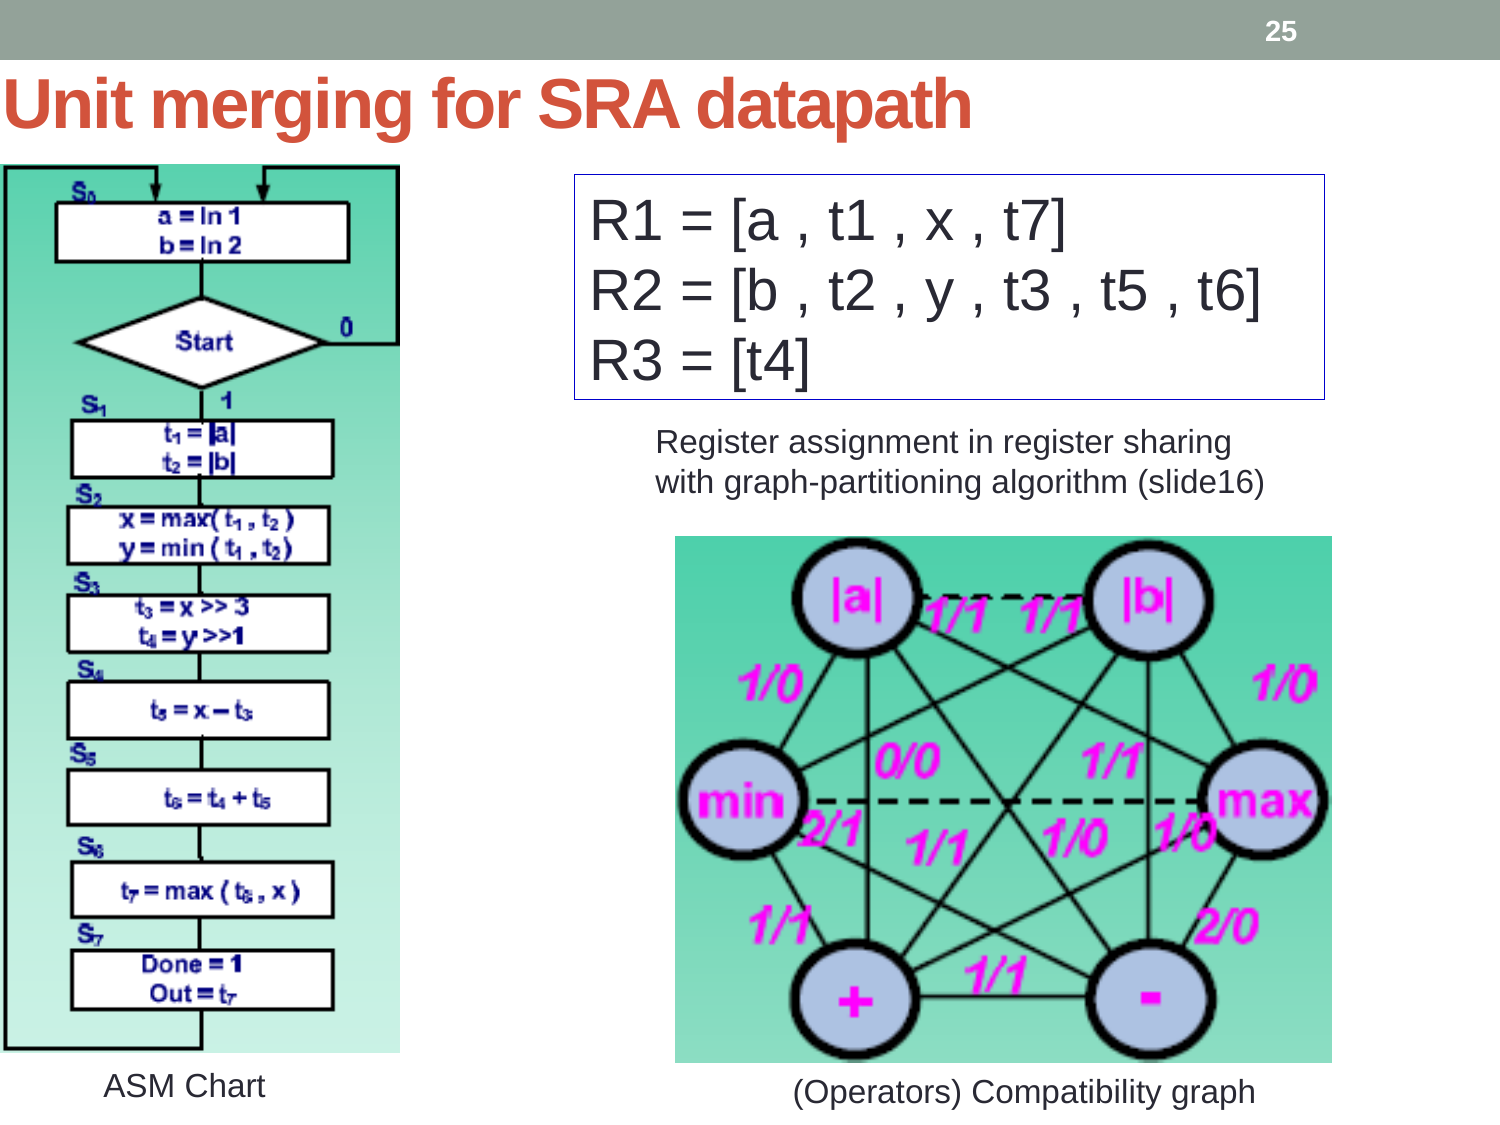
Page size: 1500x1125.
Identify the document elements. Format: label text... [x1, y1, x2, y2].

picture [0, 163, 401, 1053]
text_box (Operators) Compatibility graph [777, 1072, 1272, 1118]
text_box Register assignment in register sharing with graph-partitioning algorithm (slide16) [640, 412, 1282, 507]
text_box ASM Chart [88, 1060, 282, 1112]
picture [674, 536, 1333, 1063]
text_box R1 = [a , t1 , x , t7] R2 = [b , t2 , y , t3 , t5 , t6] R3 = [t4] [574, 174, 1325, 400]
slide_number 25 [1250, 3, 1425, 57]
title Unit merging for SRA datapath [0, 50, 1338, 150]
